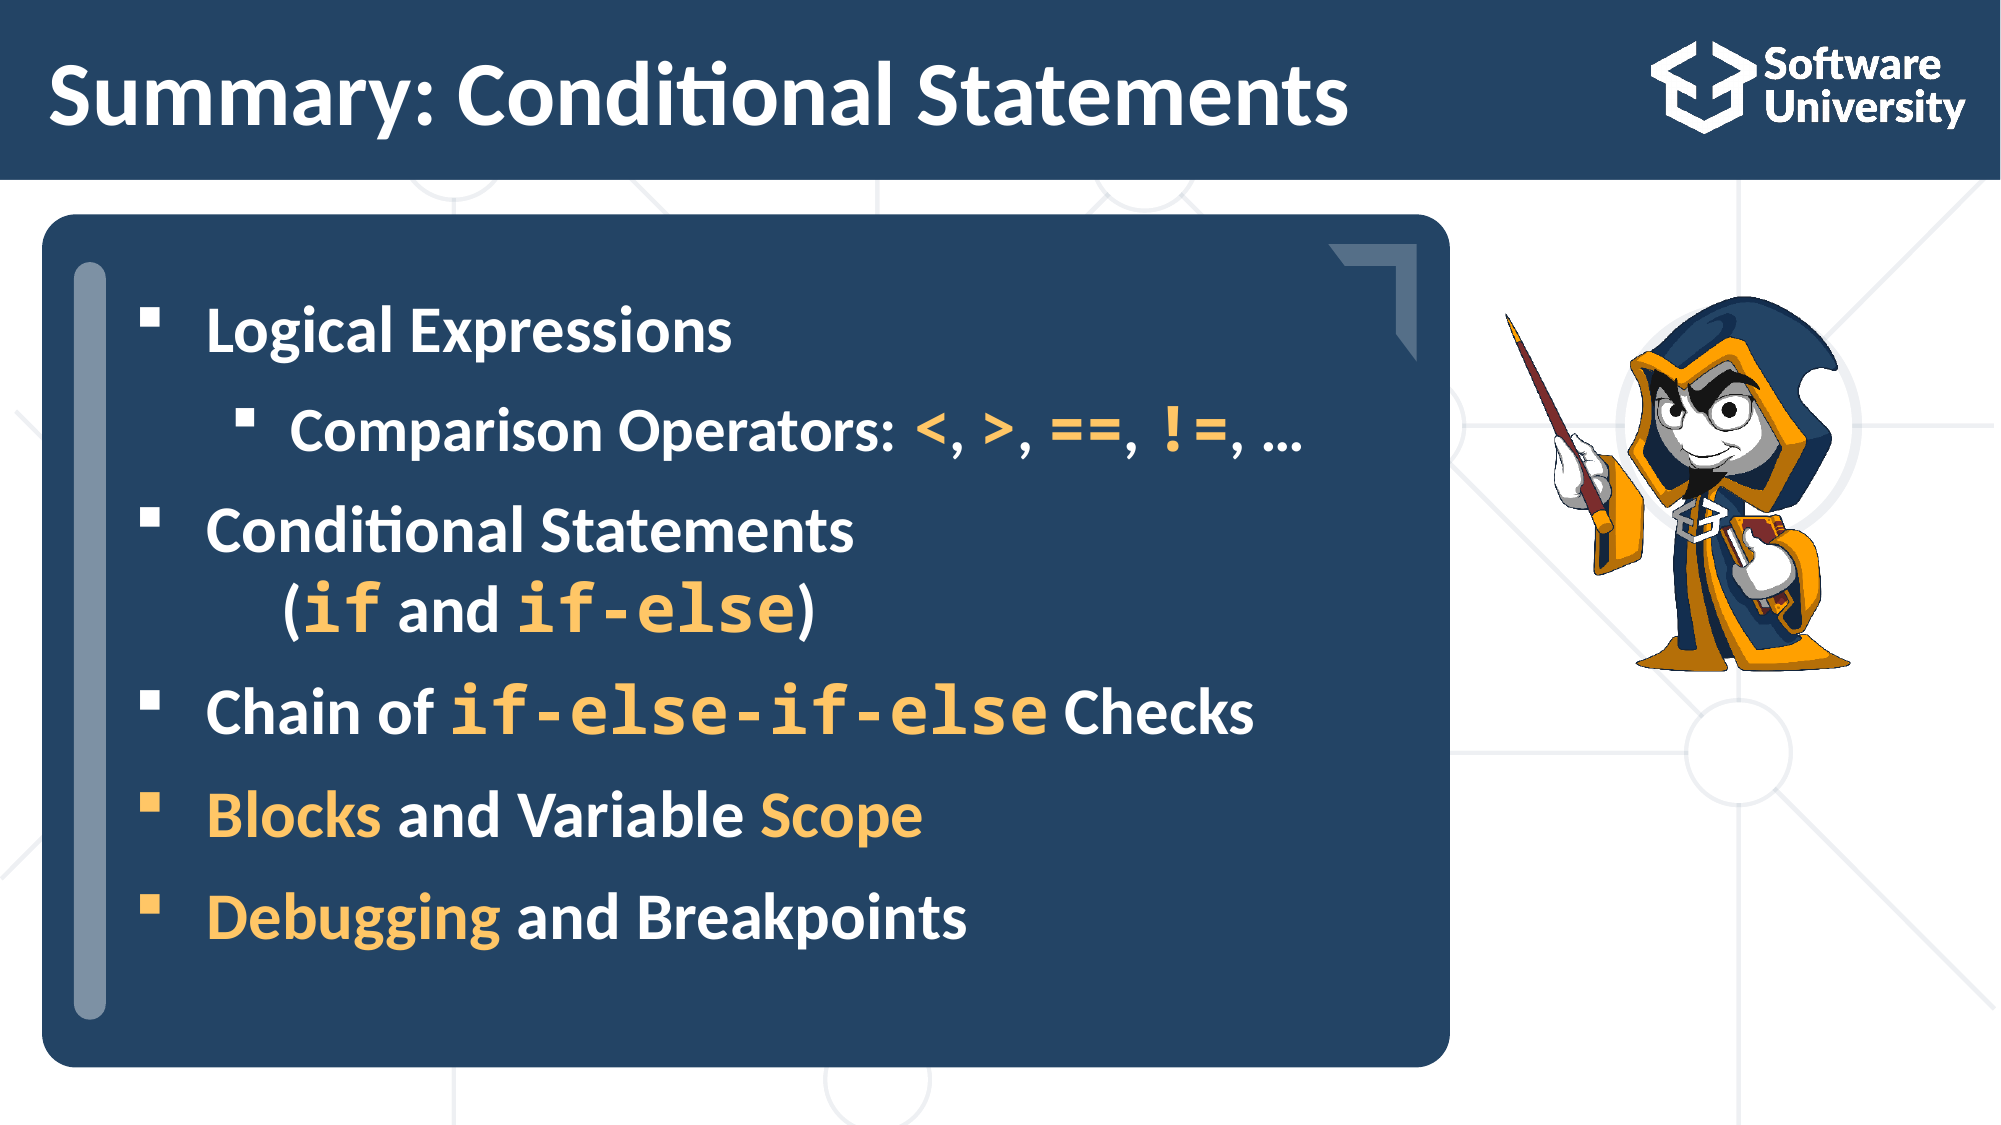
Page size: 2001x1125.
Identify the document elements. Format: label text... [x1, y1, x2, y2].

title Summary: Conditional Statements [31, 16, 1625, 162]
picture [1651, 41, 1966, 134]
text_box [41, 214, 1451, 1068]
picture [1491, 263, 1884, 687]
